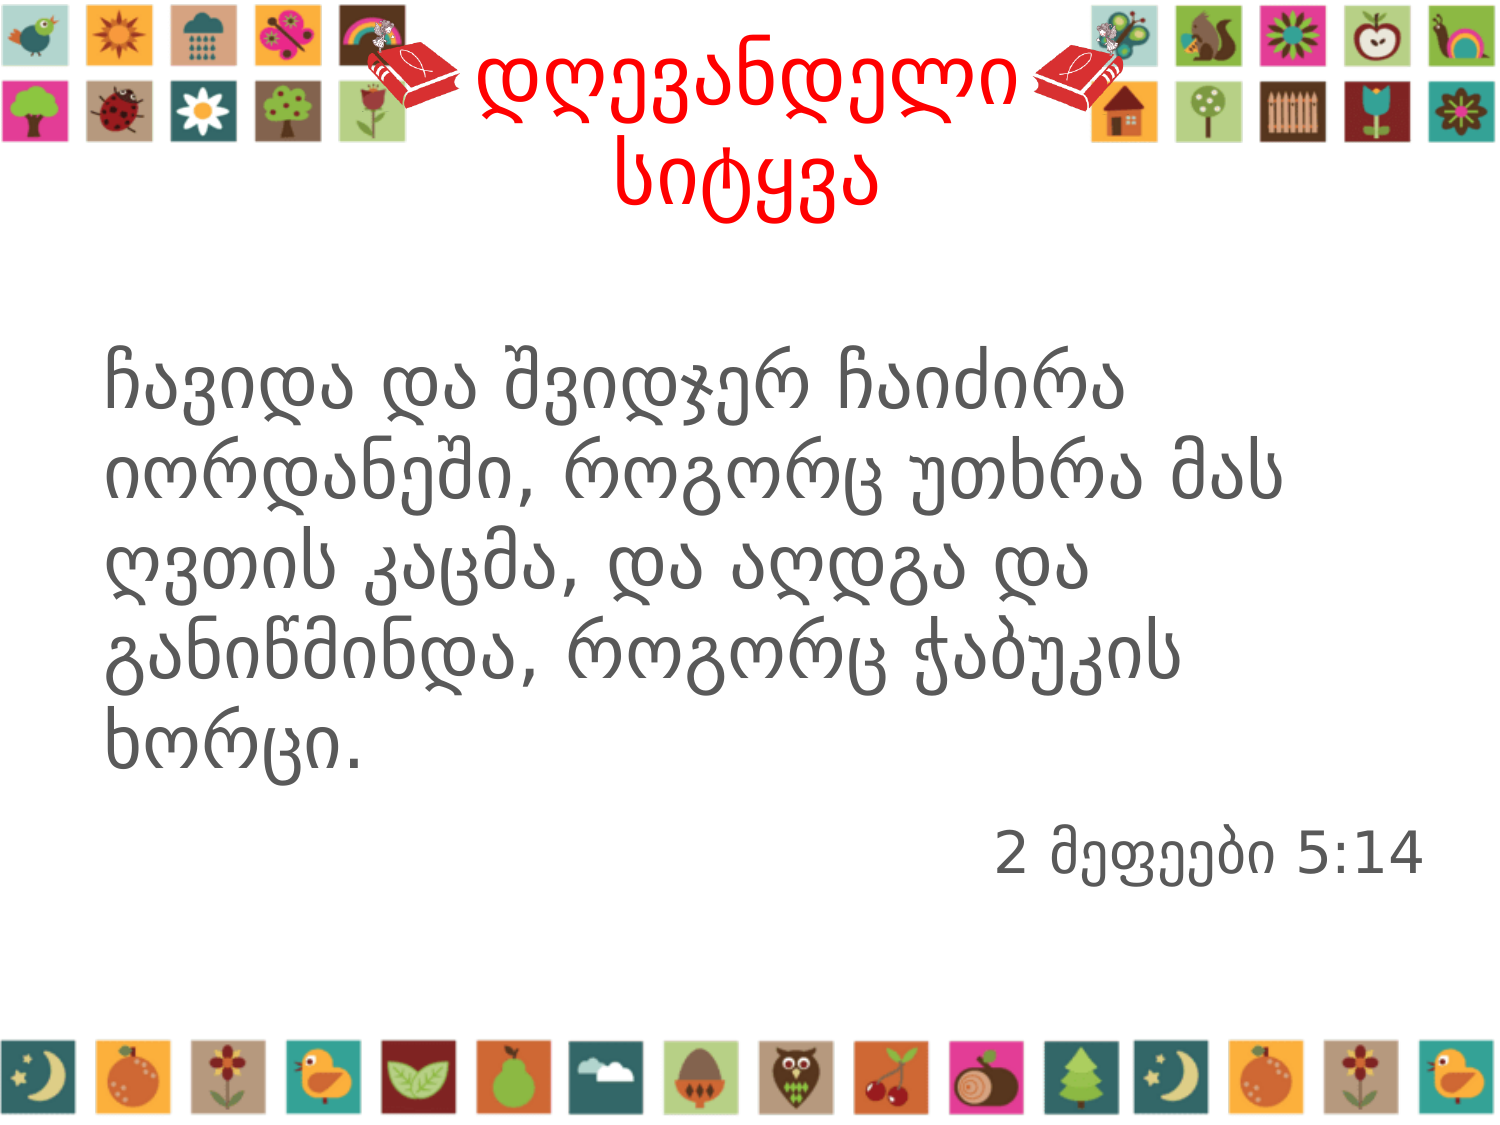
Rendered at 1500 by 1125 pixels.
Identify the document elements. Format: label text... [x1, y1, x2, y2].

text_box ჩავიდა და შვიდჯერ ჩაიძირა იორდანეში, როგორც უთხრა მას ღვთის კაცმა, და აღდგა და განიწმინდა, როგორც ჭაბუკის ხორცი. [88, 326, 1436, 791]
text_box დღევანდელი სიტყვა [414, 13, 1080, 229]
text_box 2 მეფეები 5:14 [808, 807, 1441, 893]
picture [1001, 3, 1500, 150]
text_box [0, 1028, 1500, 1118]
picture [0, 3, 492, 150]
